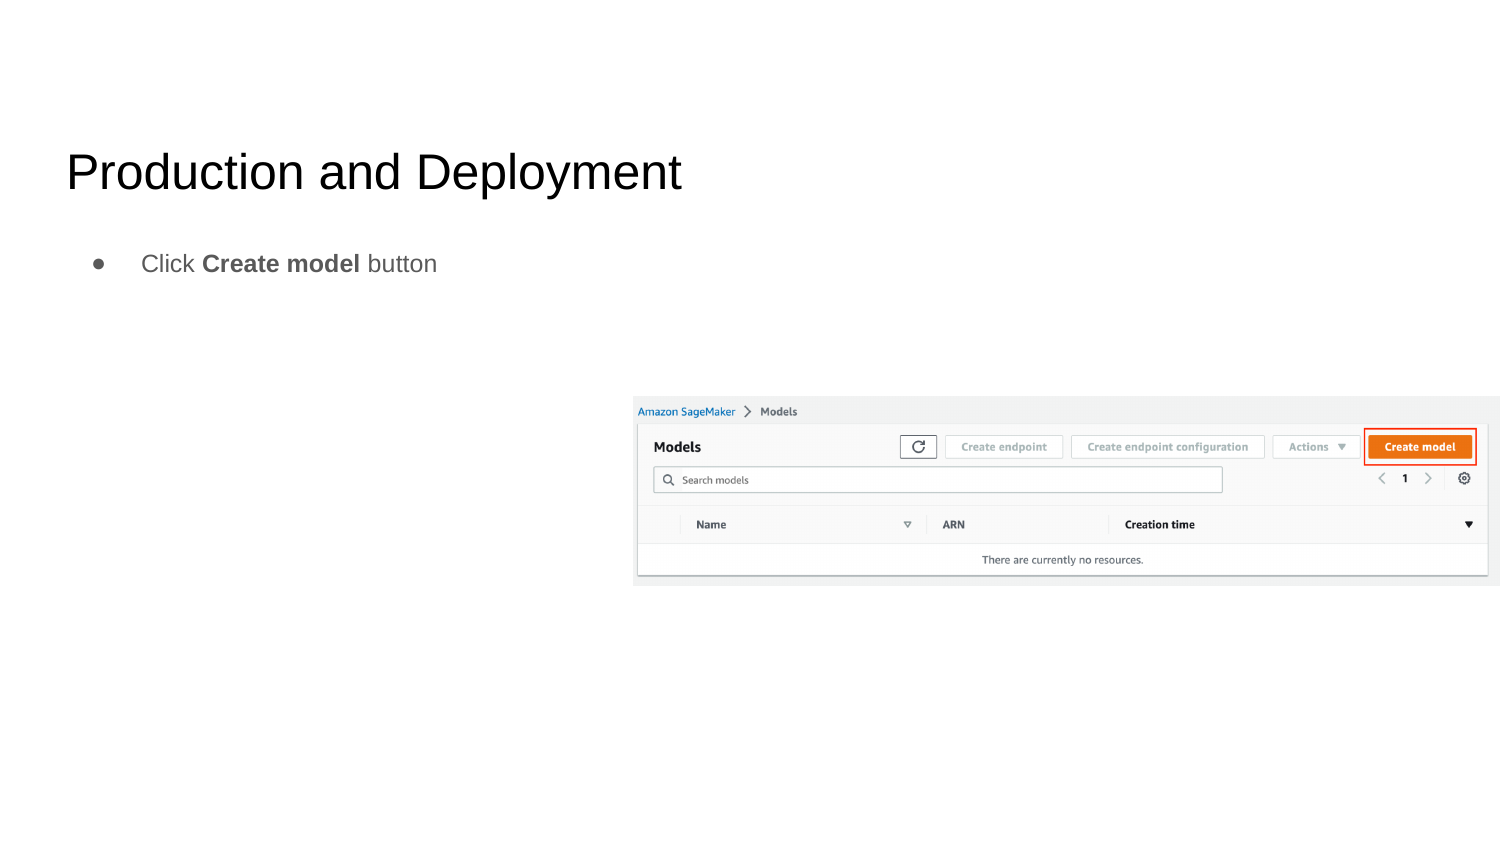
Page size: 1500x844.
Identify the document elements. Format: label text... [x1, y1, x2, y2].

title Production and Deployment [51, 91, 1066, 216]
picture [632, 396, 1500, 586]
list Click Create model button [51, 227, 512, 750]
